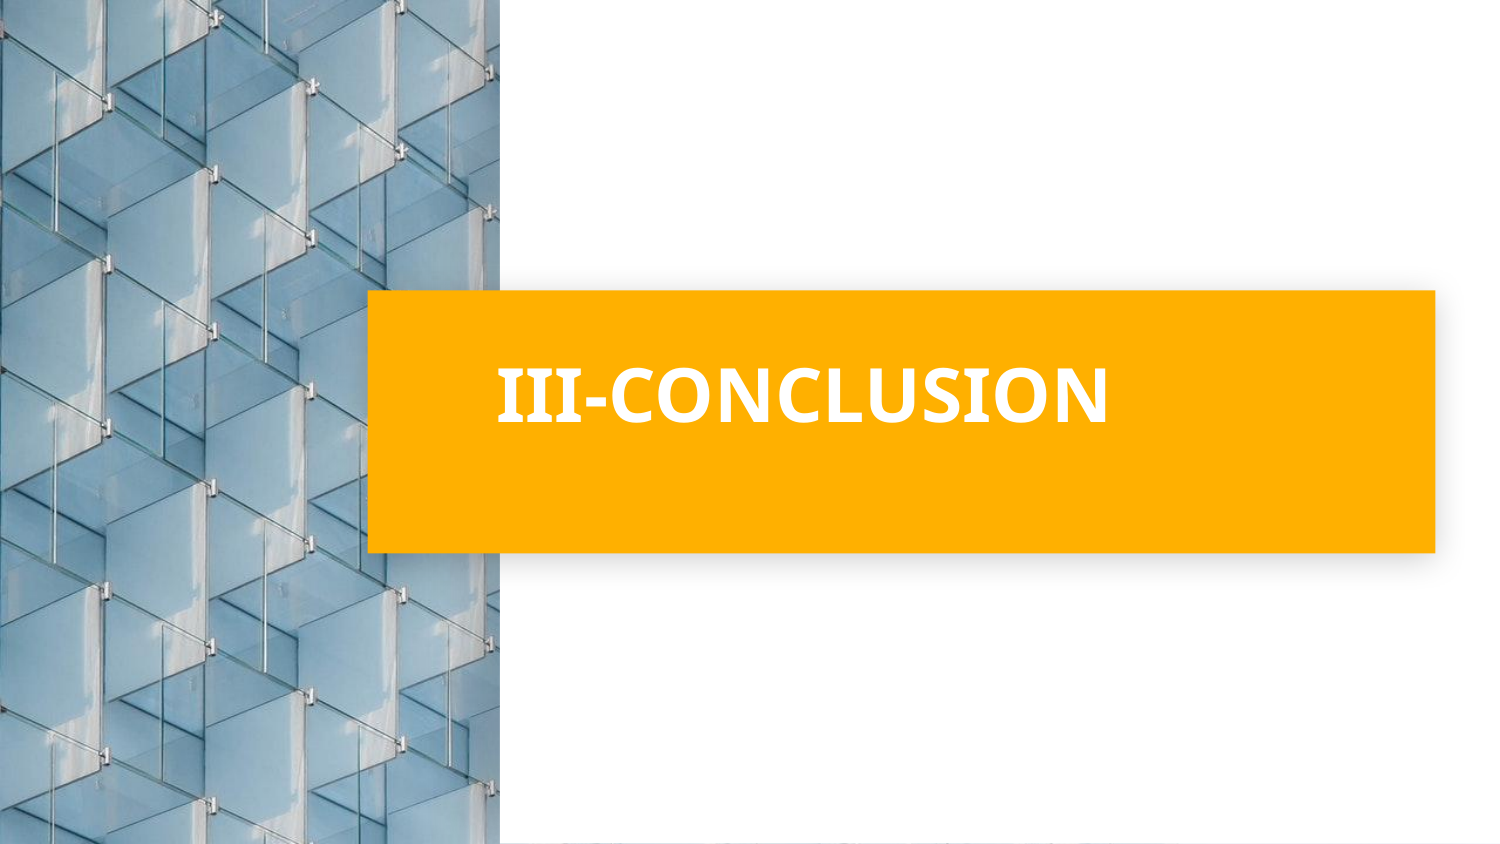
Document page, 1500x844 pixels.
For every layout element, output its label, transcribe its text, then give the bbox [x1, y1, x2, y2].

title III-CONCLUSION [481, 302, 1436, 453]
picture [0, 0, 499, 844]
